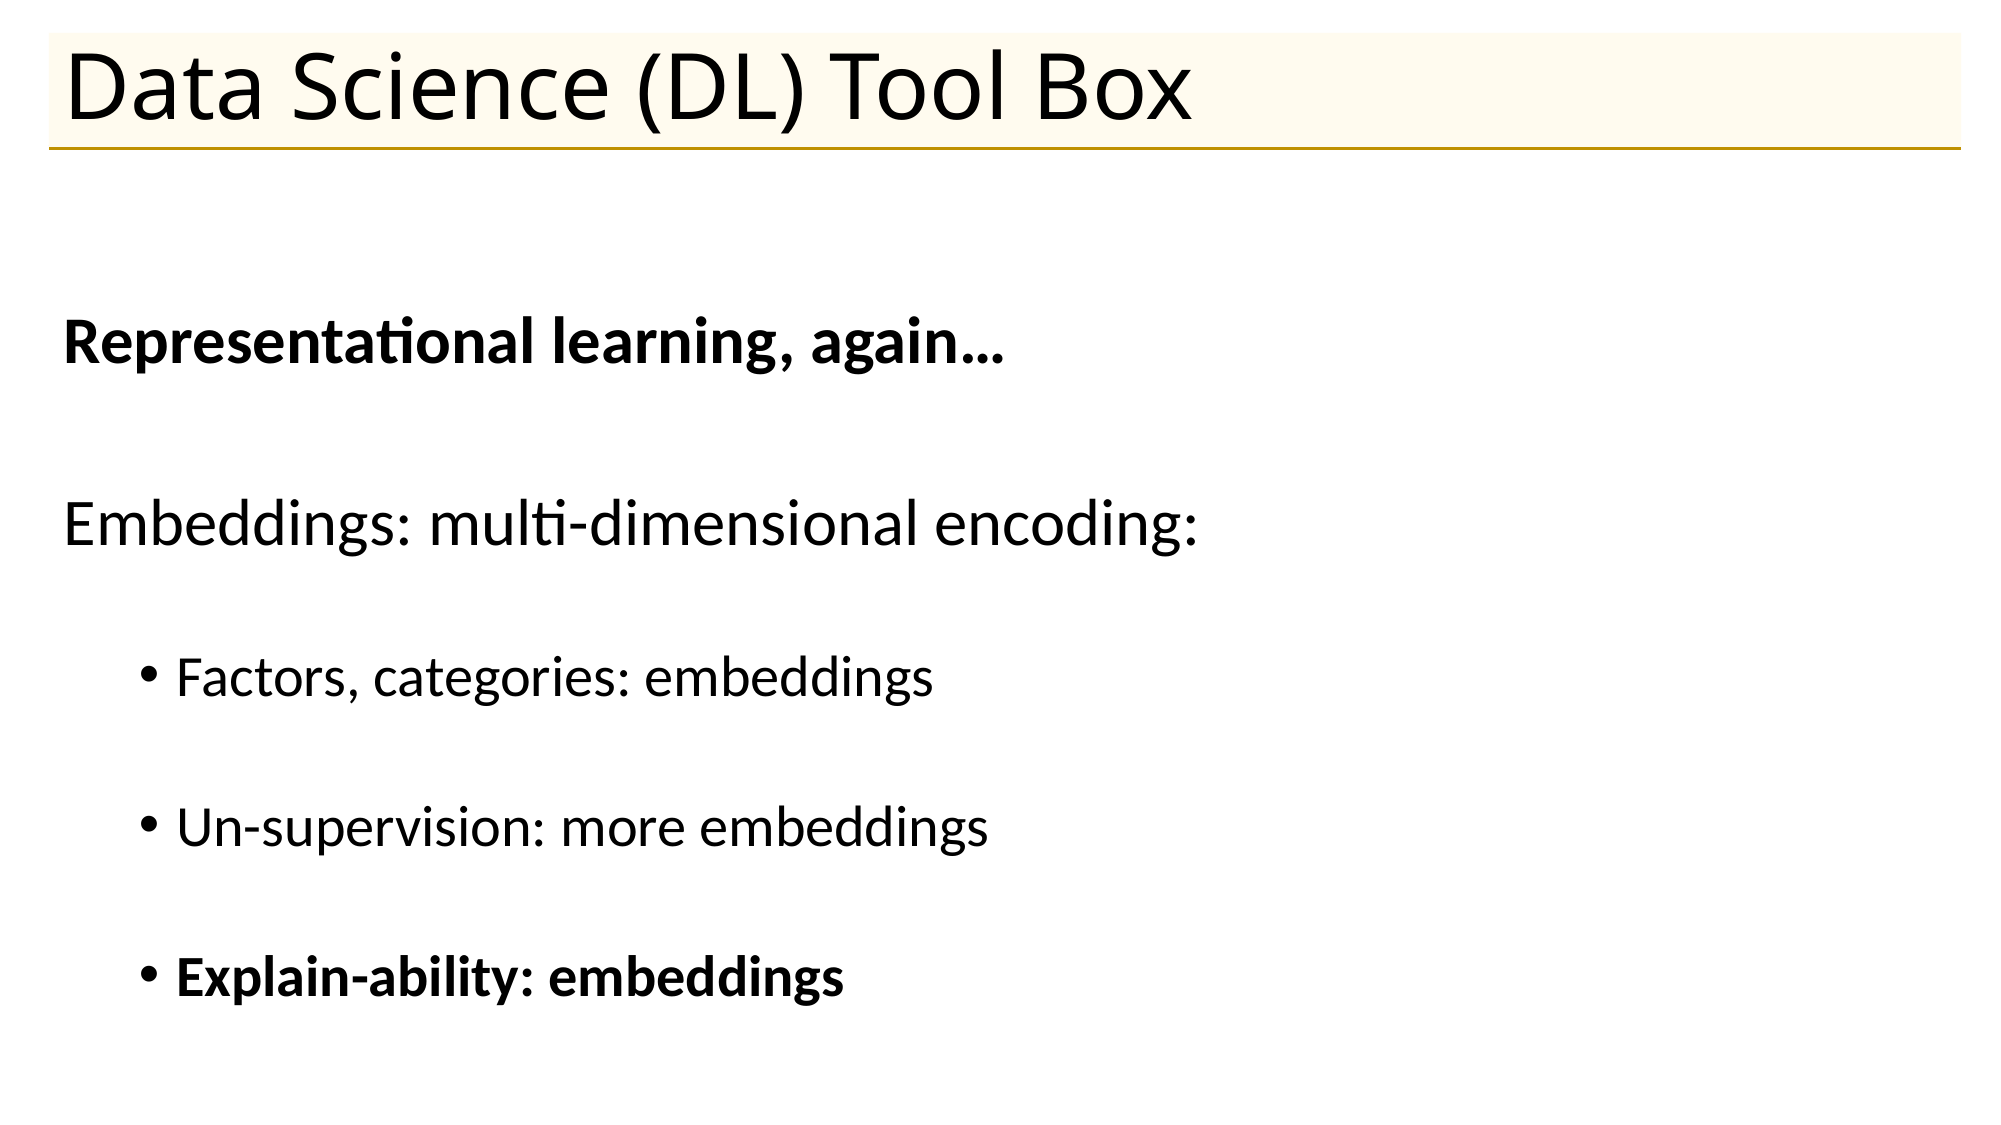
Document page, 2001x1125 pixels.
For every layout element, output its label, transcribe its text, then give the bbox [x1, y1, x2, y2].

list Representational learning, again… Embeddings: multi-dimensional encoding: Factors, categories: embeddings Un-supervision: more embeddings Explain-ability: embeddings [48, 209, 1979, 1045]
title Data Science (DL) Tool Box [48, 32, 1962, 147]
